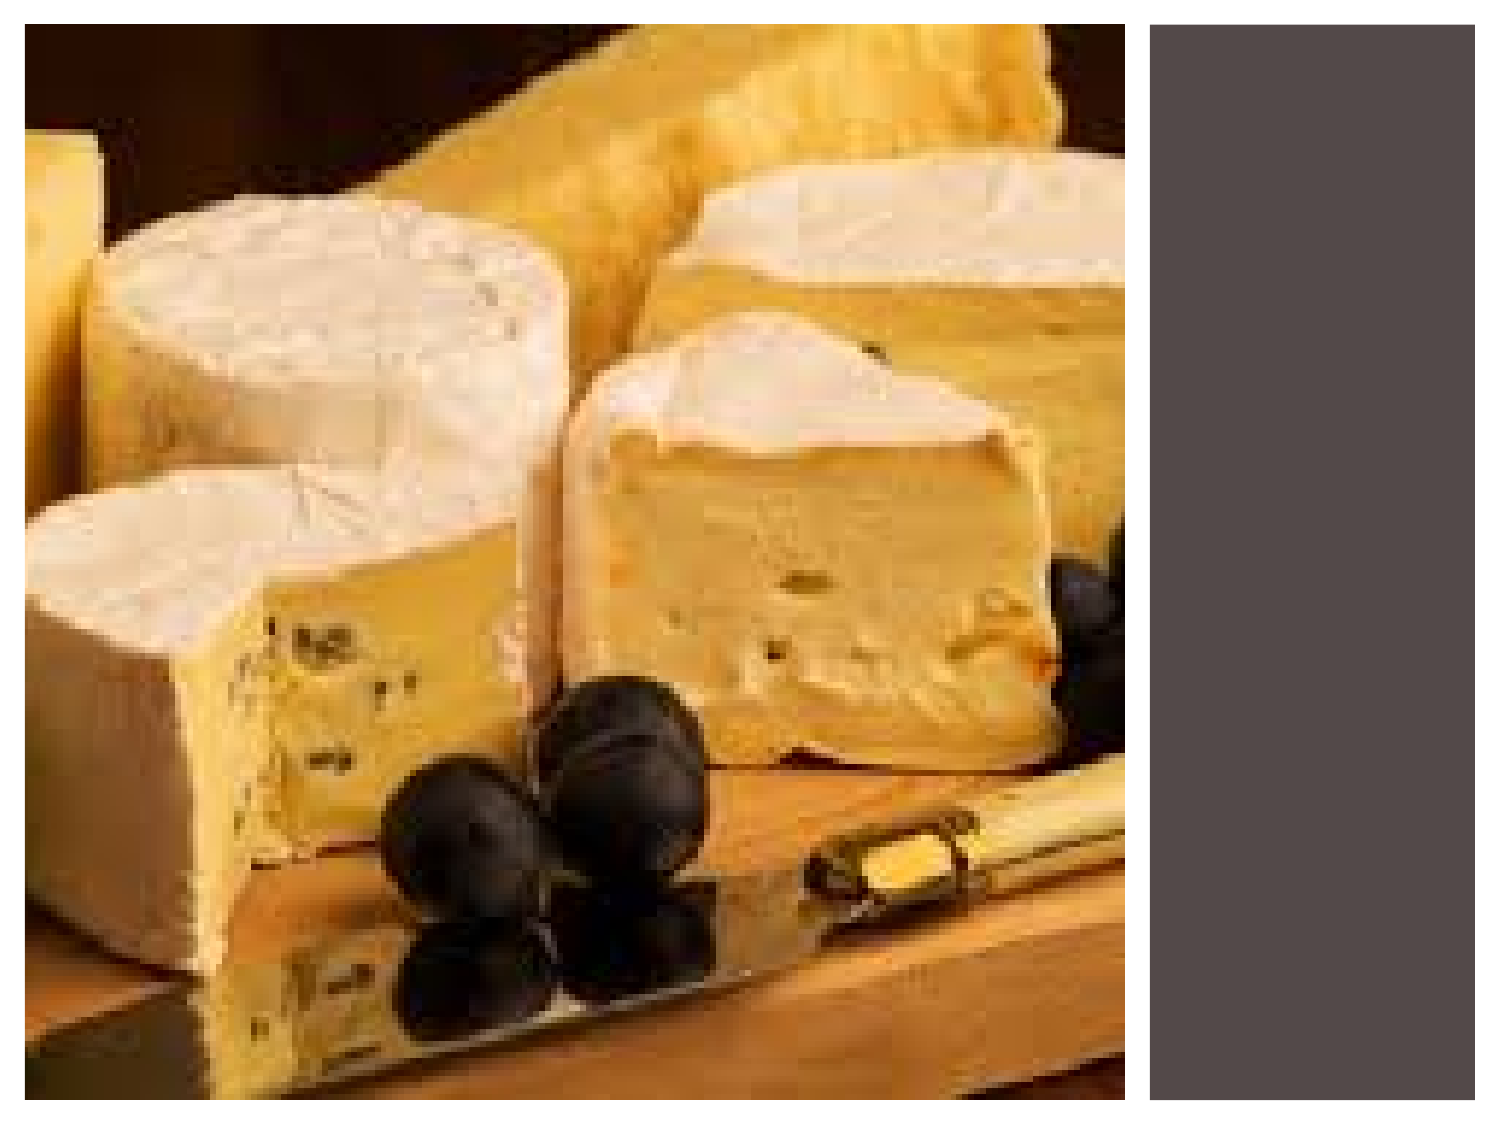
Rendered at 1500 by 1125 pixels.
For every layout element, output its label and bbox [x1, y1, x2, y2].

picture [24, 24, 1126, 1101]
